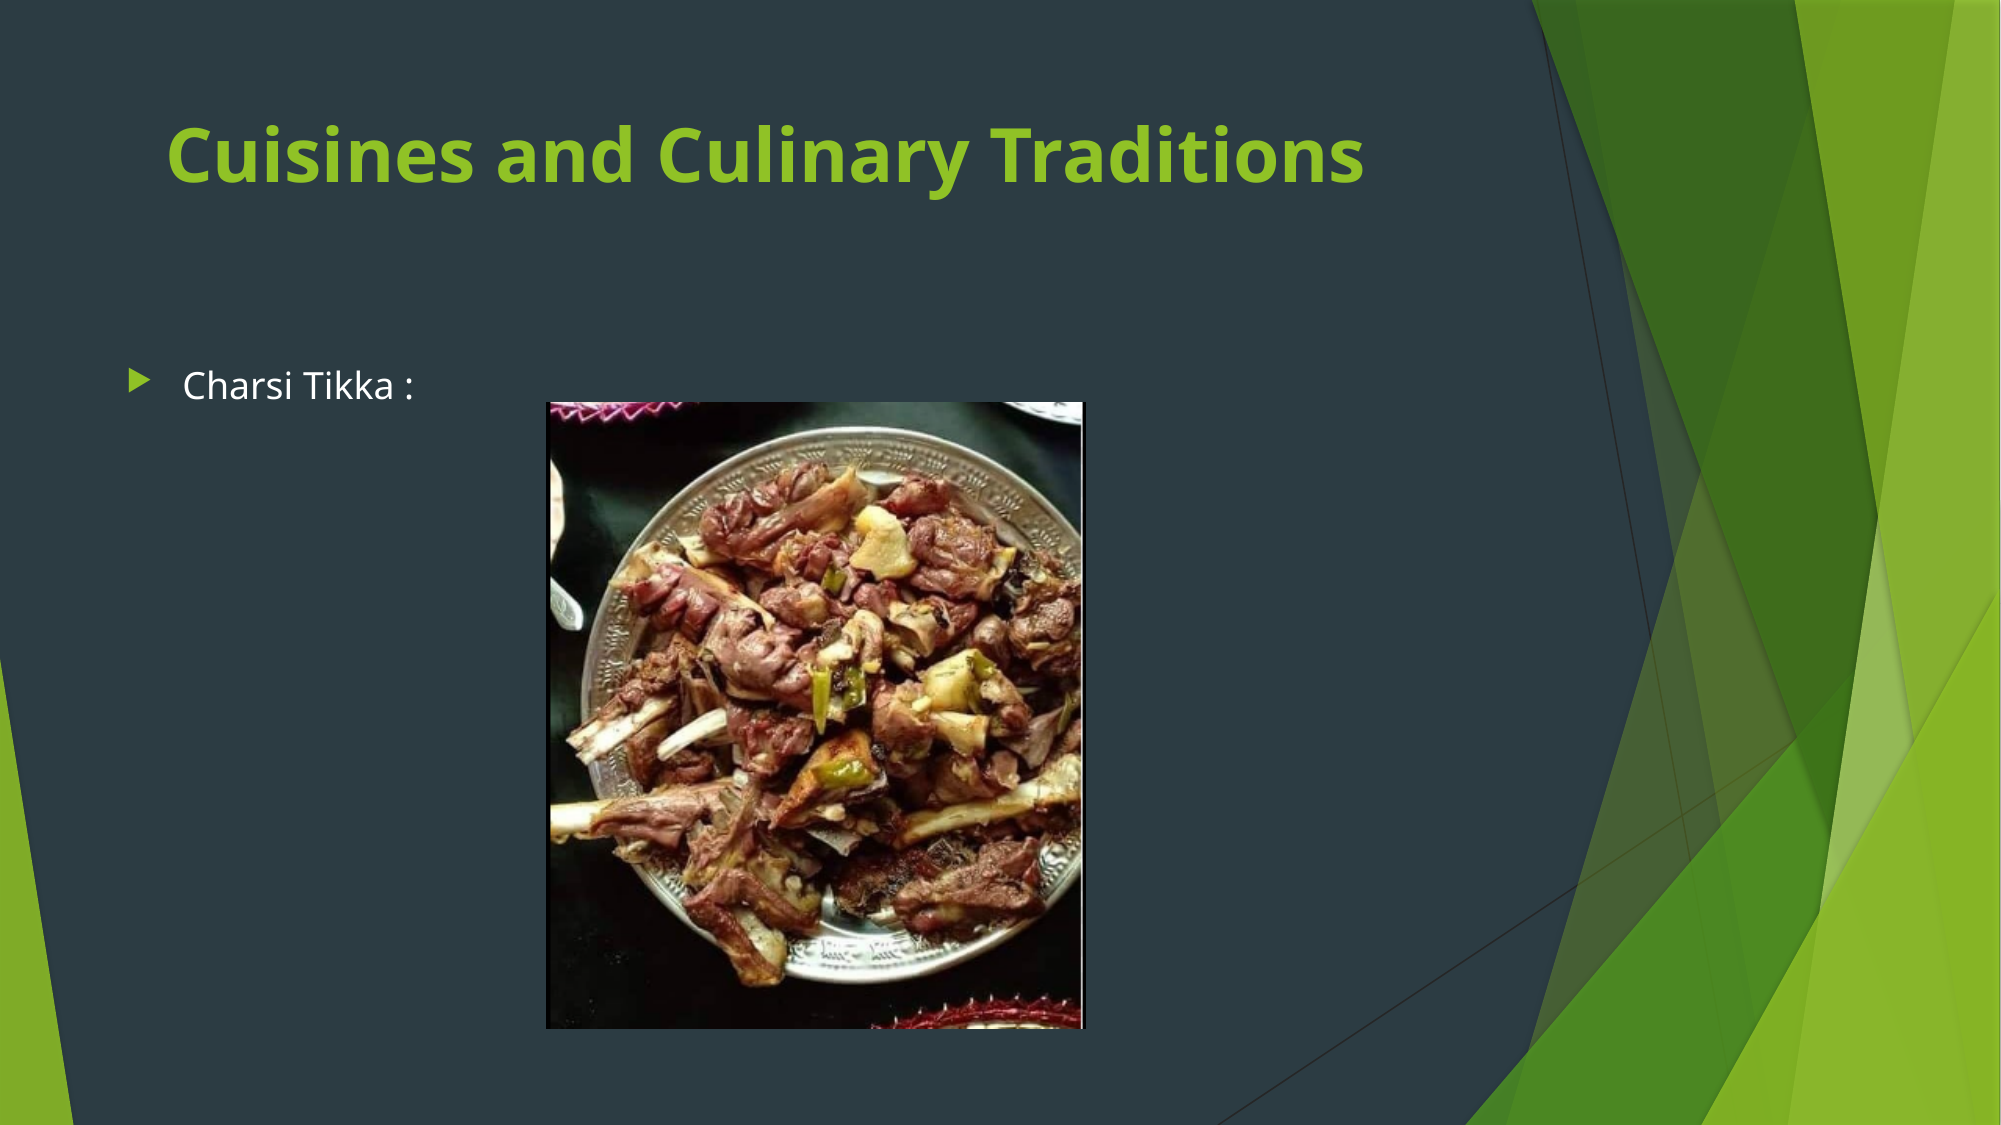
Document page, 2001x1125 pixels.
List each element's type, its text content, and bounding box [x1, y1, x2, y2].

picture [546, 401, 1087, 1030]
list Charsi Tikka : [111, 354, 1522, 992]
title Cuisines and Culinary Traditions [111, 99, 1522, 317]
